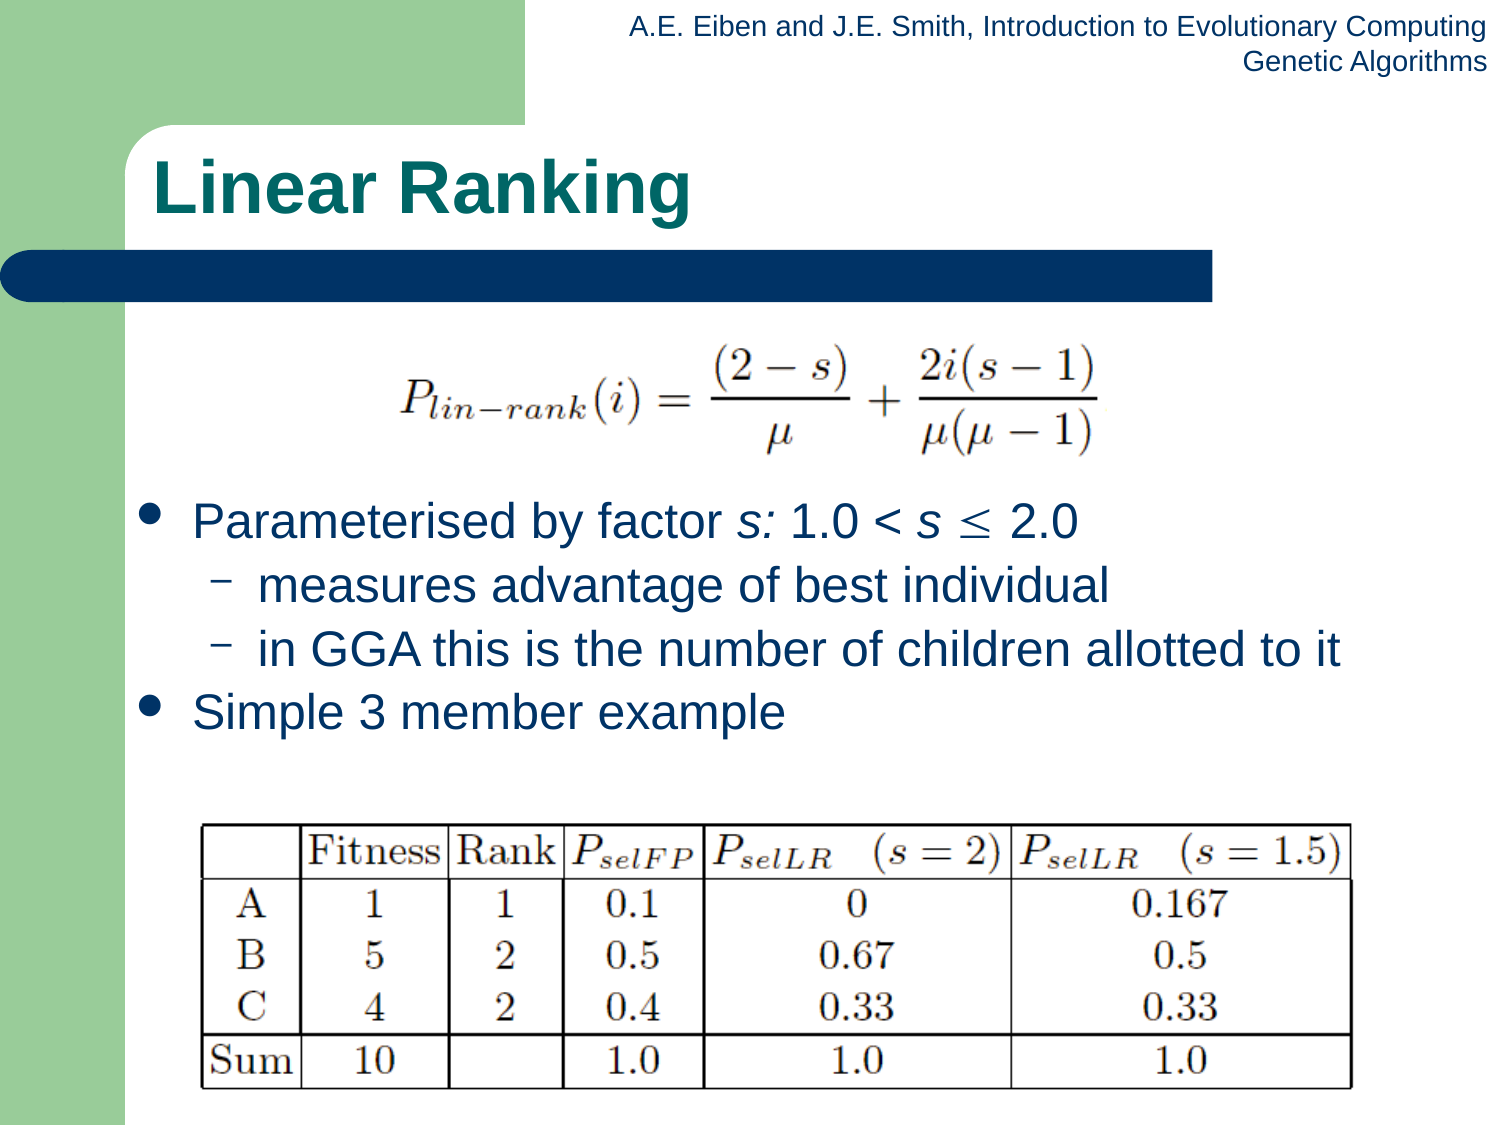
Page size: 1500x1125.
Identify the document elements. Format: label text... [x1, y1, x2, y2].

list Parameterised by factor s: 1.0 < s  2.0 measures advantage of best individual in GGA this is the number of children allotted to it Simple 3 member example [120, 487, 1473, 763]
picture [380, 310, 1107, 485]
title Linear Ranking [137, 125, 1450, 238]
picture [193, 821, 1361, 1099]
